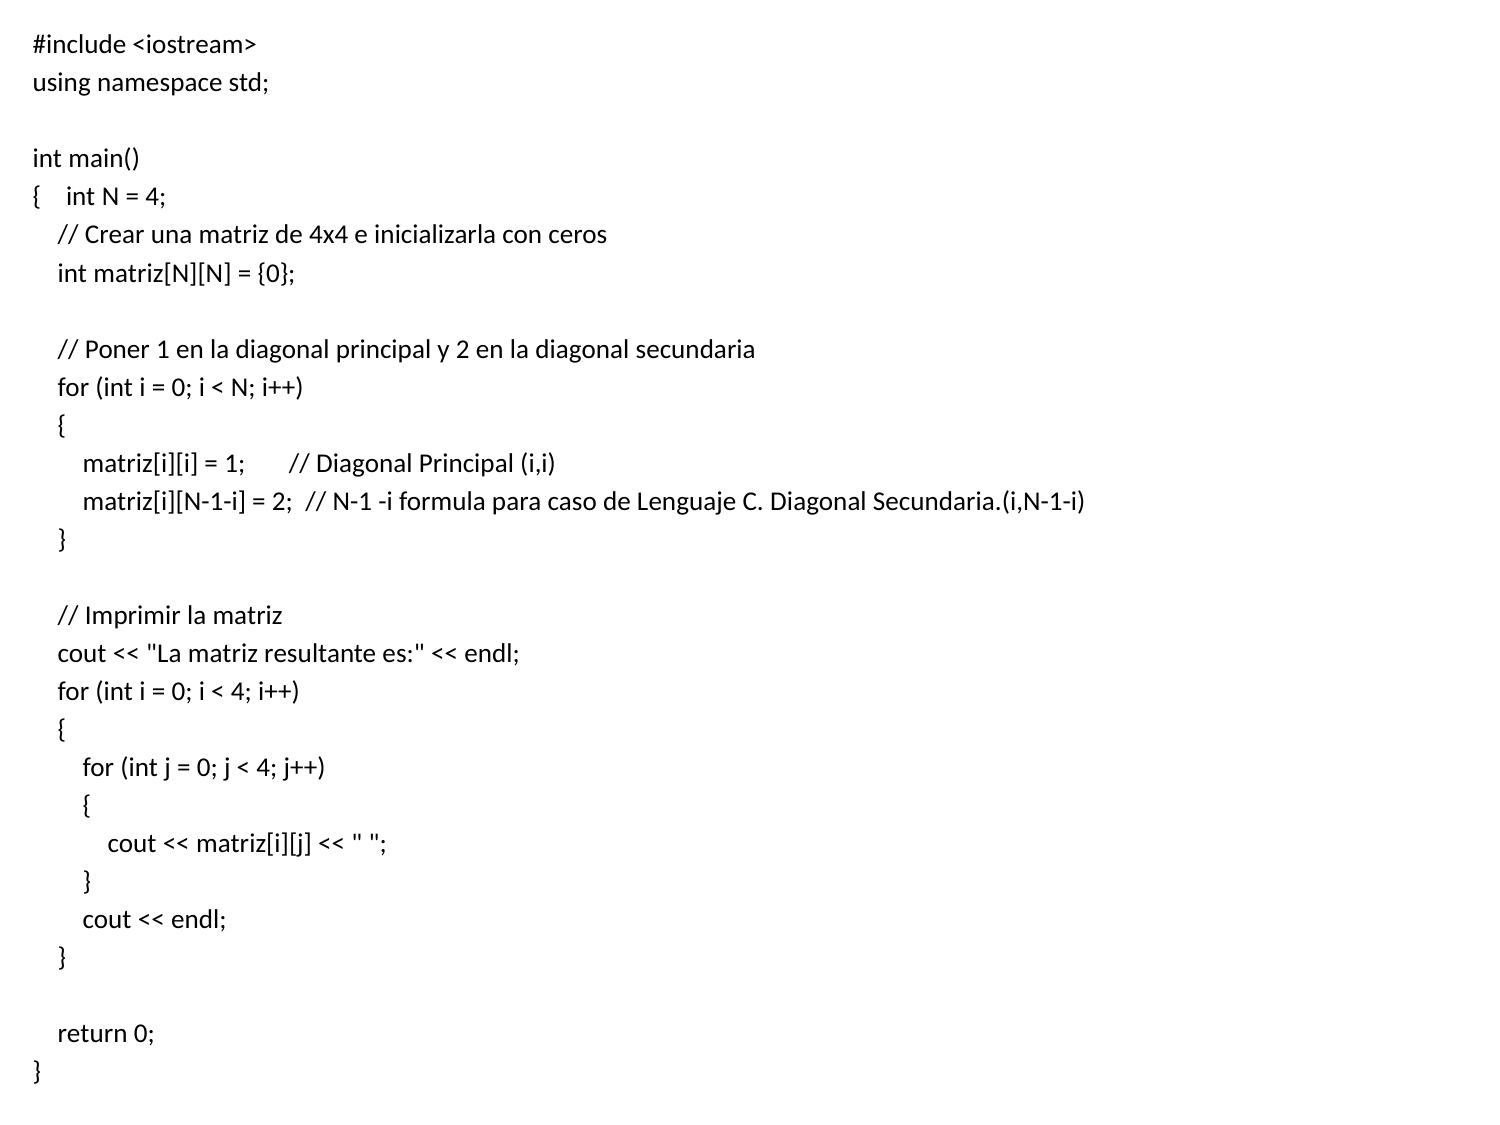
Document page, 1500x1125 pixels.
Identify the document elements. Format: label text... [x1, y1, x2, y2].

list #include <iostream> using namespace std; int main() { int N = 4; // Crear una matriz de 4x4 e inicializarla con ceros int matriz[N][N] = {0}; // Poner 1 en la diagonal principal y 2 en la diagonal secundaria for (int i = 0; i < N; i++) { matriz[i][i] = 1; // Diagonal Principal (i,i) matriz[i][N-1-i] = 2; // N-1 -i formula para caso de Lenguaje C. Diagonal Secundaria.(i,N-1-i) } // Imprimir la matriz cout << "La matriz resultante es:" << endl; for (int i = 0; i < 4; i++) { for (int j = 0; j < 4; j++) { cout << matriz[i][j] << " "; } cout << endl; } return 0; } [17, 19, 1471, 1094]
